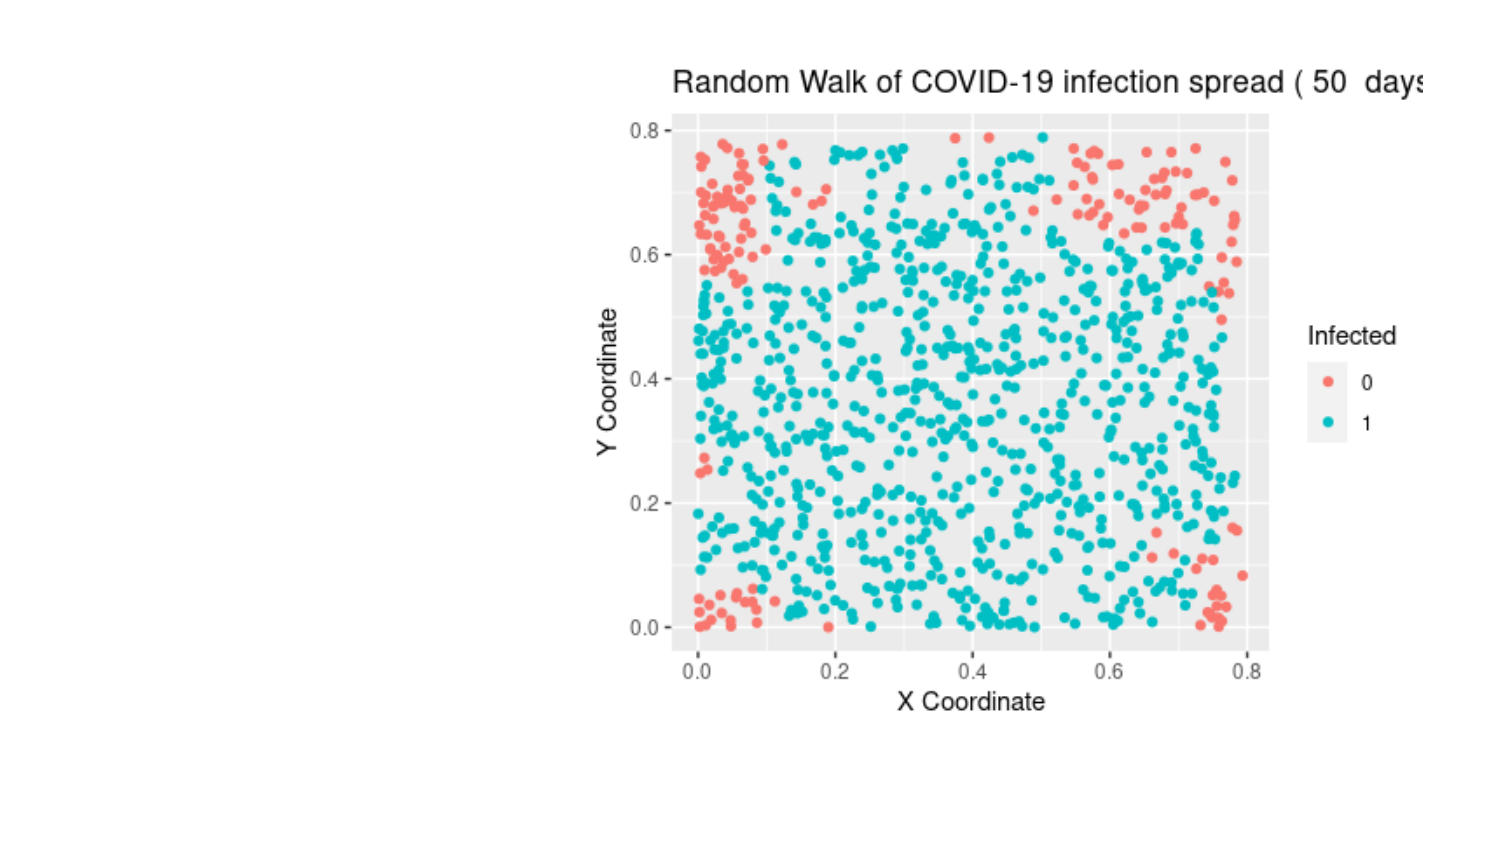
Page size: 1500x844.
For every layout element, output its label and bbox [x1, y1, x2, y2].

picture [585, 58, 1424, 730]
